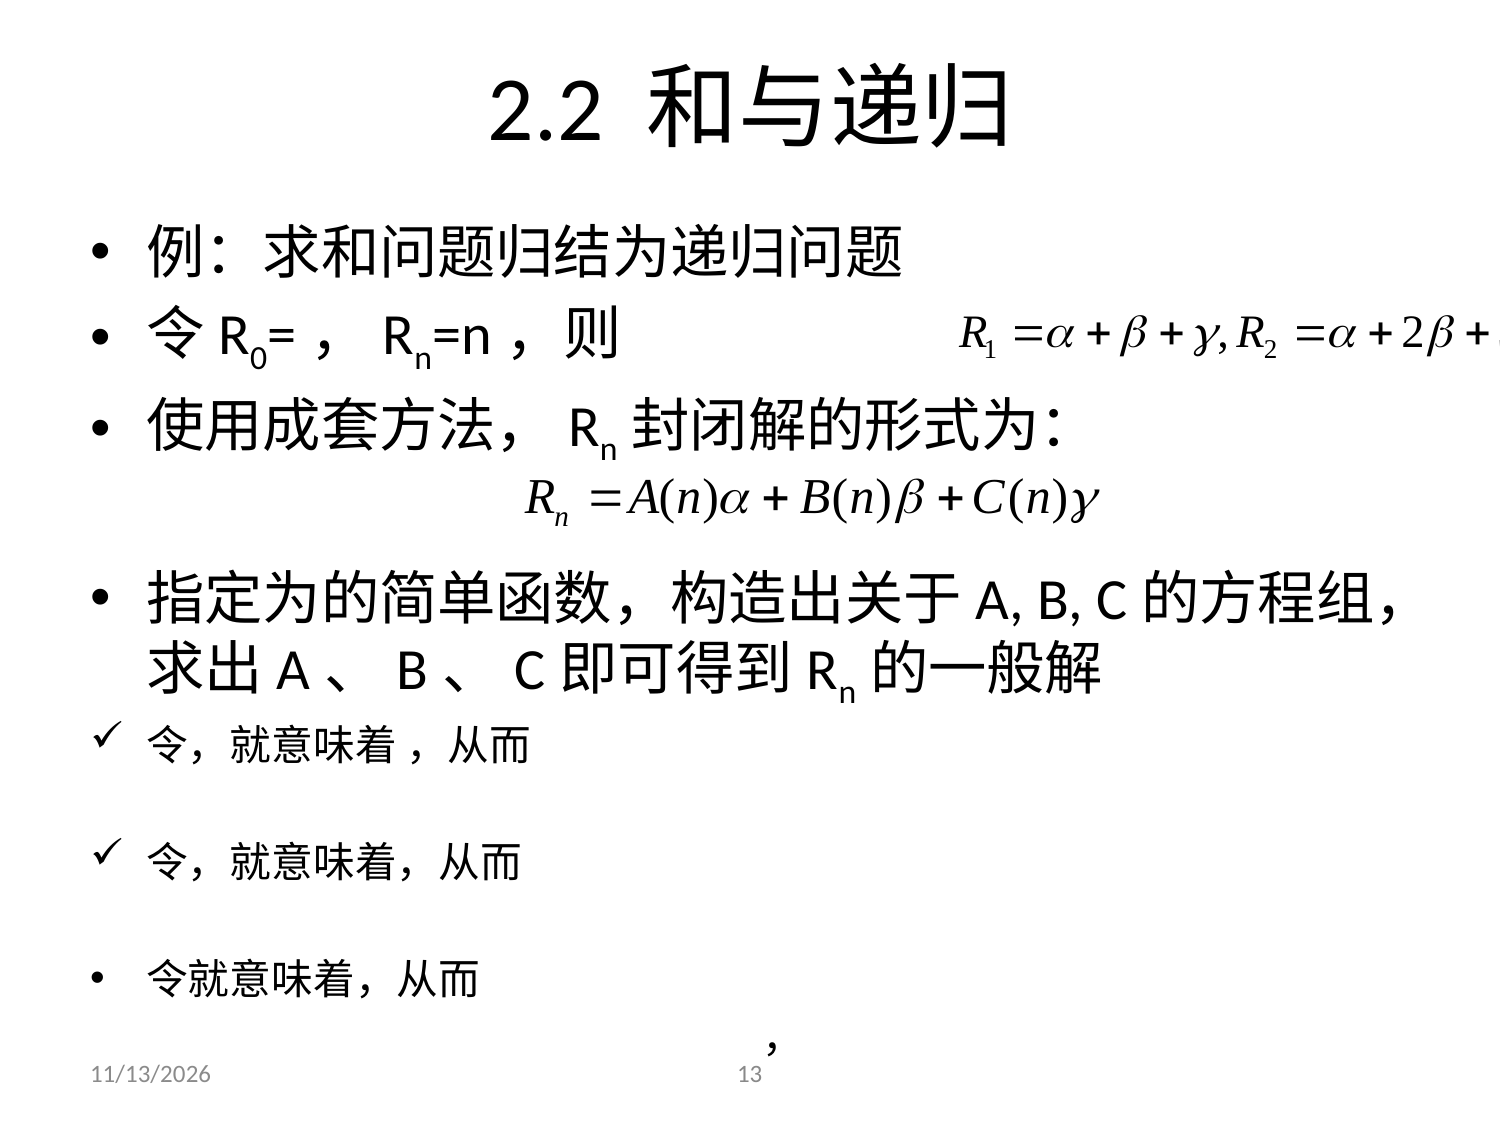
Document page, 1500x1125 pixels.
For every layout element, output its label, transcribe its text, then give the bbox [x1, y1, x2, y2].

slide_number 13 [512, 1042, 988, 1103]
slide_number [75, 1042, 425, 1103]
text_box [950, 300, 1500, 367]
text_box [515, 463, 1107, 540]
title 2.2 和与递归 [76, 32, 1426, 176]
